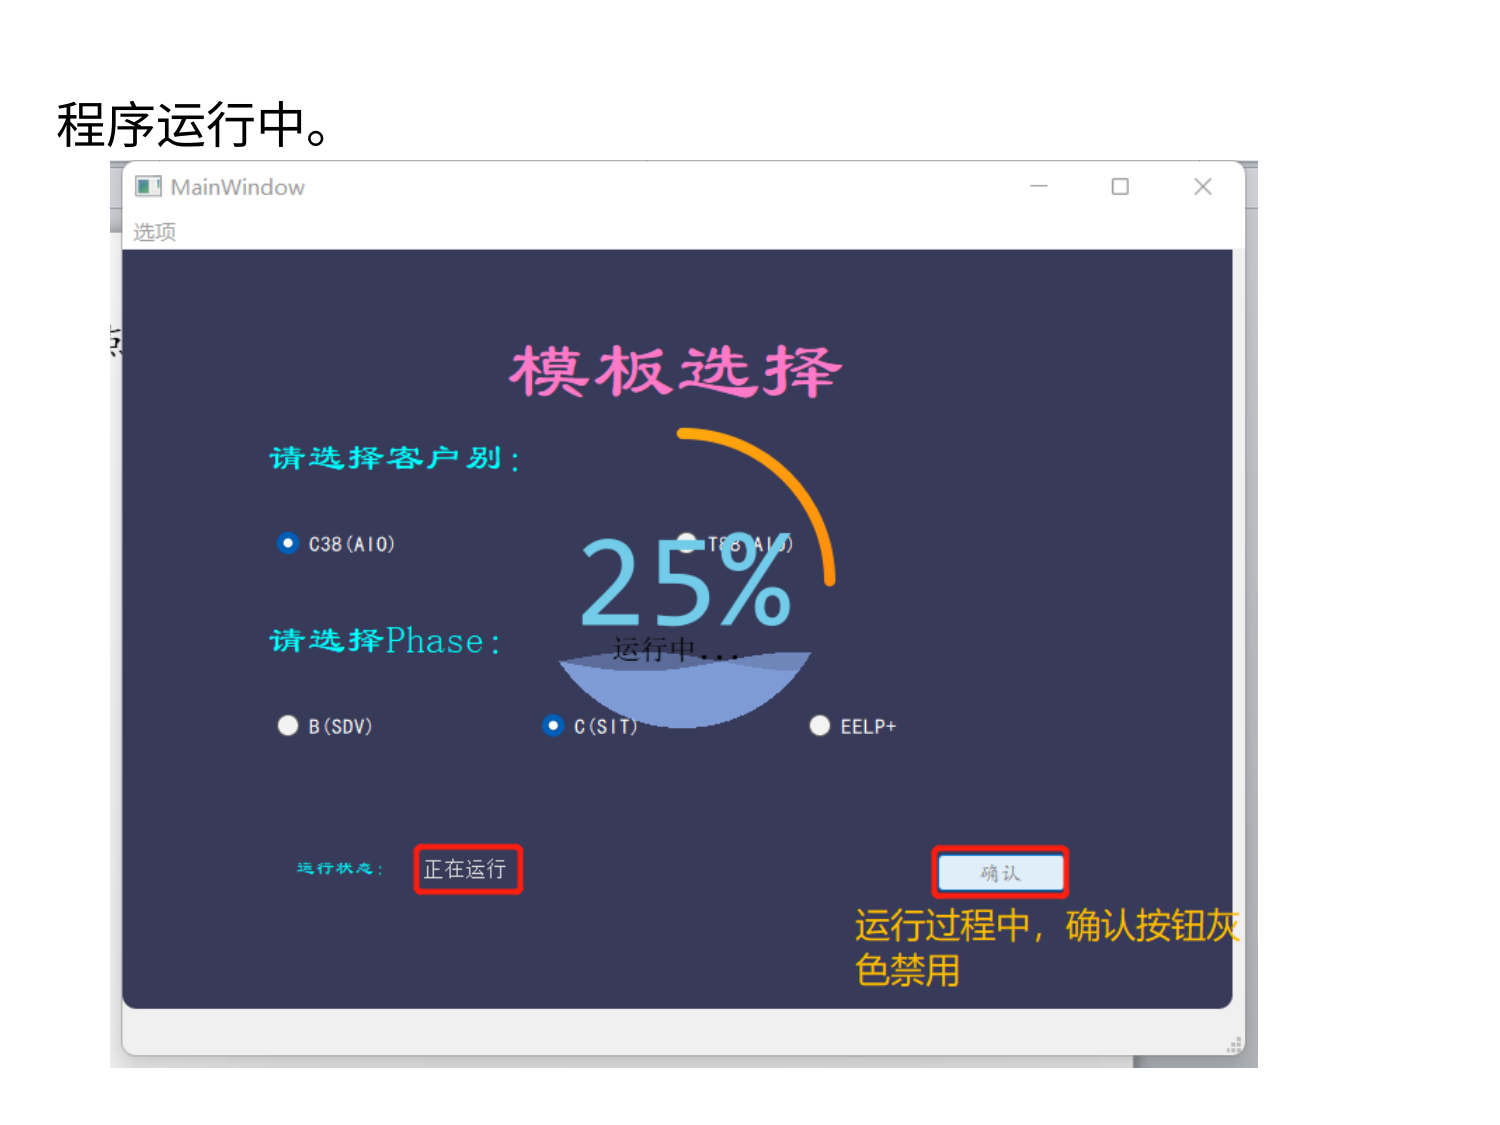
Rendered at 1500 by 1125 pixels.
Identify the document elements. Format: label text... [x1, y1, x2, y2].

picture [110, 160, 1259, 1069]
subtitle 程序运行中。 [41, 85, 1471, 374]
